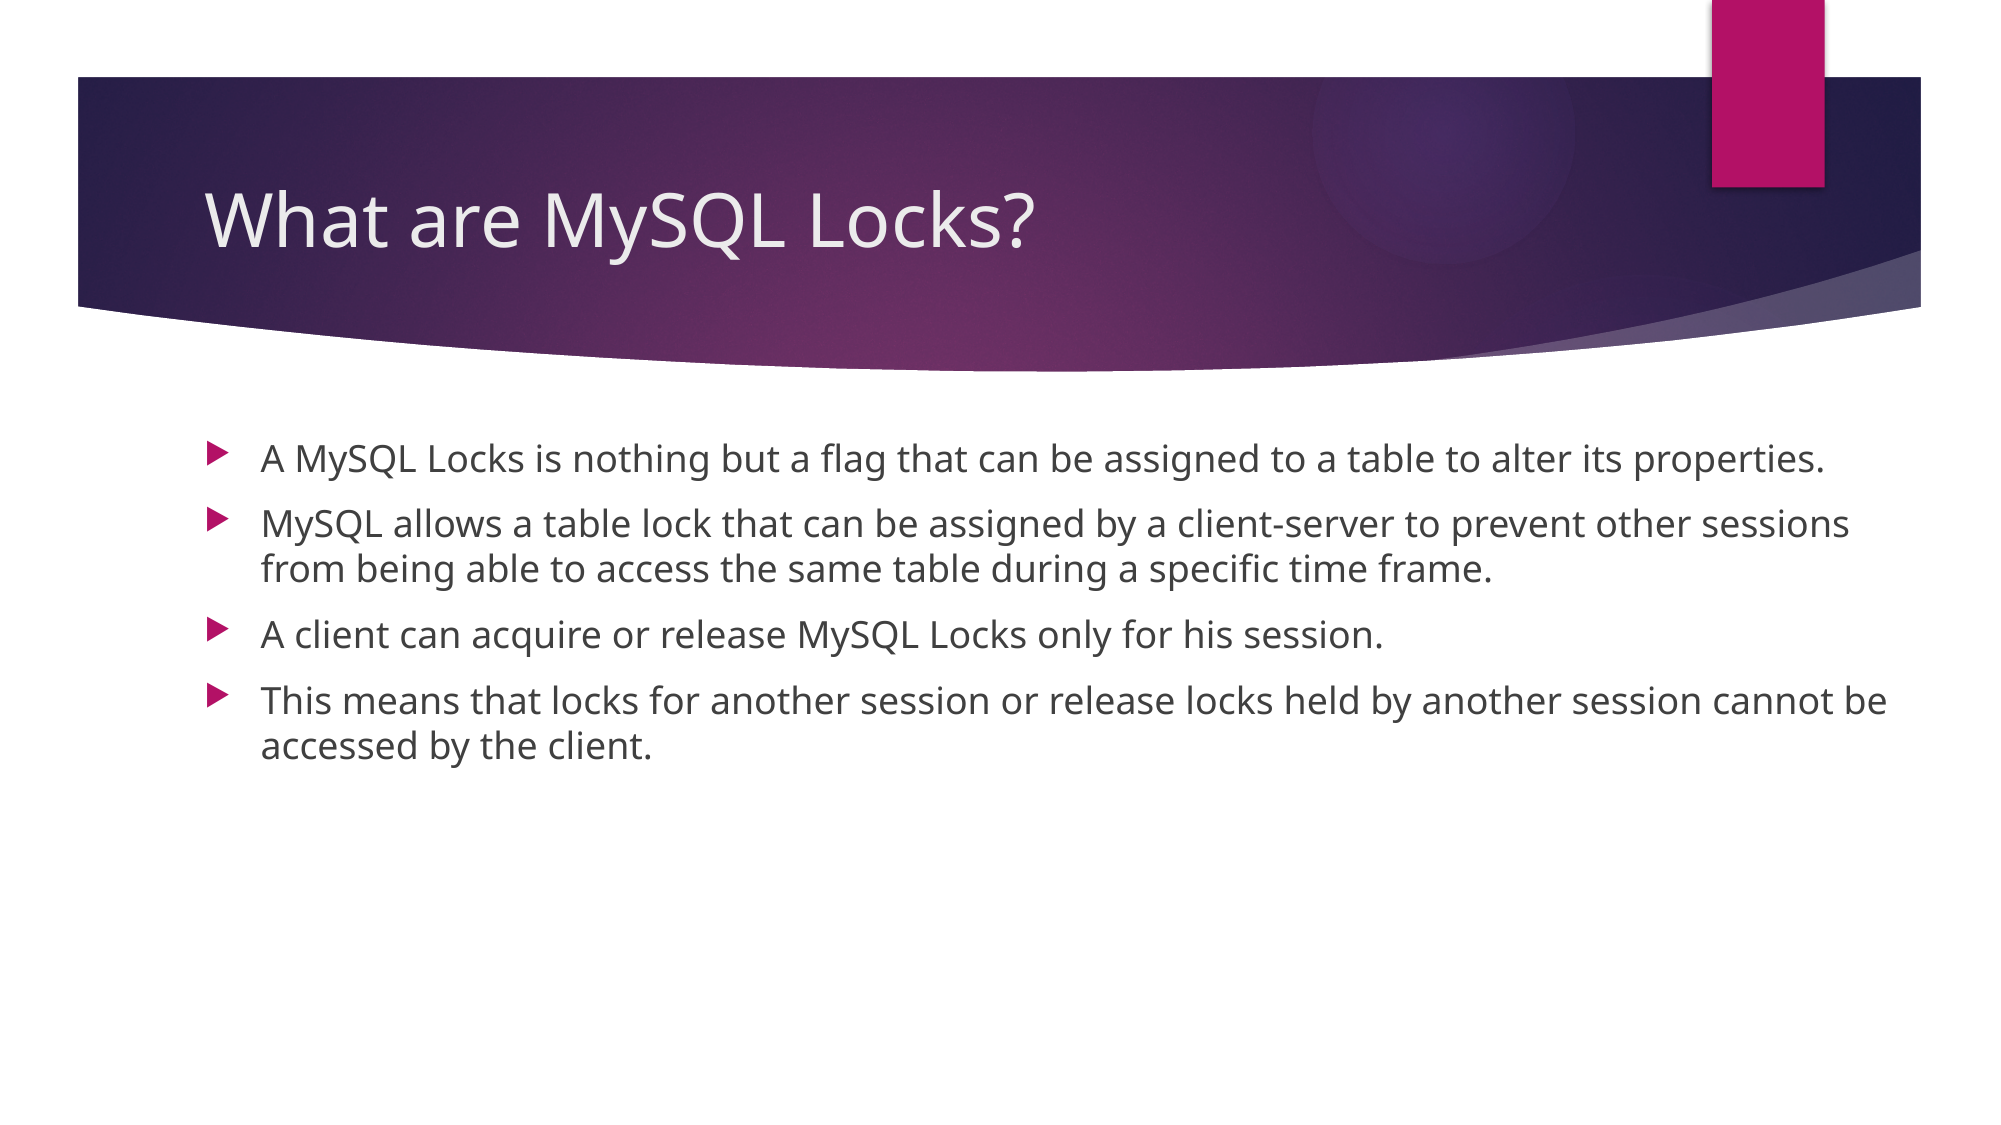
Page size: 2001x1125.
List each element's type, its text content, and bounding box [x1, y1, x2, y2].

title What are MySQL Locks? [189, 159, 1627, 276]
list A MySQL Locks is nothing but a flag that can be assigned to a table to alter its properties. MySQL allows a table lock that can be assigned by a client-server to prevent other sessions from being able to access the same table during a specific time frame. A client can acquire or release MySQL Locks only for his session. This means that locks for another session or release locks held by another session cannot be accessed by the client. [189, 427, 1925, 1083]
